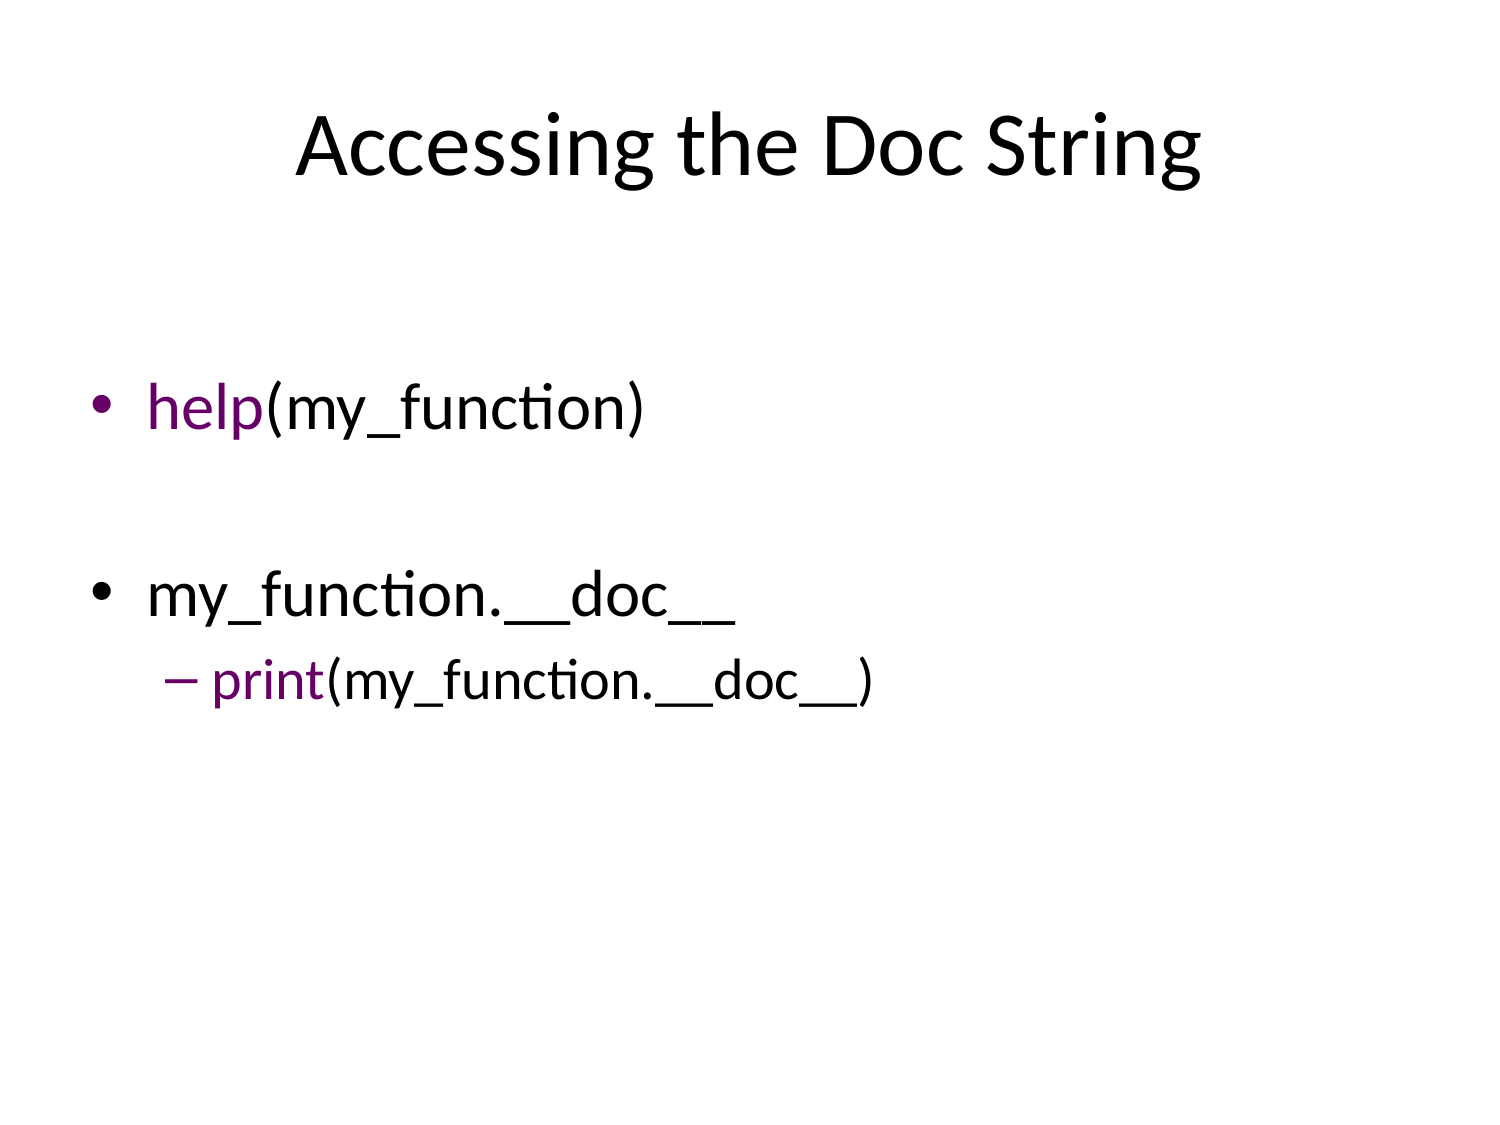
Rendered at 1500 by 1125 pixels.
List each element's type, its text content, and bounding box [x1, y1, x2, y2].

list help(my_function) my_function.__doc__ print(my_function.__doc__) [75, 262, 1425, 1005]
title Accessing the Doc String [75, 45, 1425, 233]
